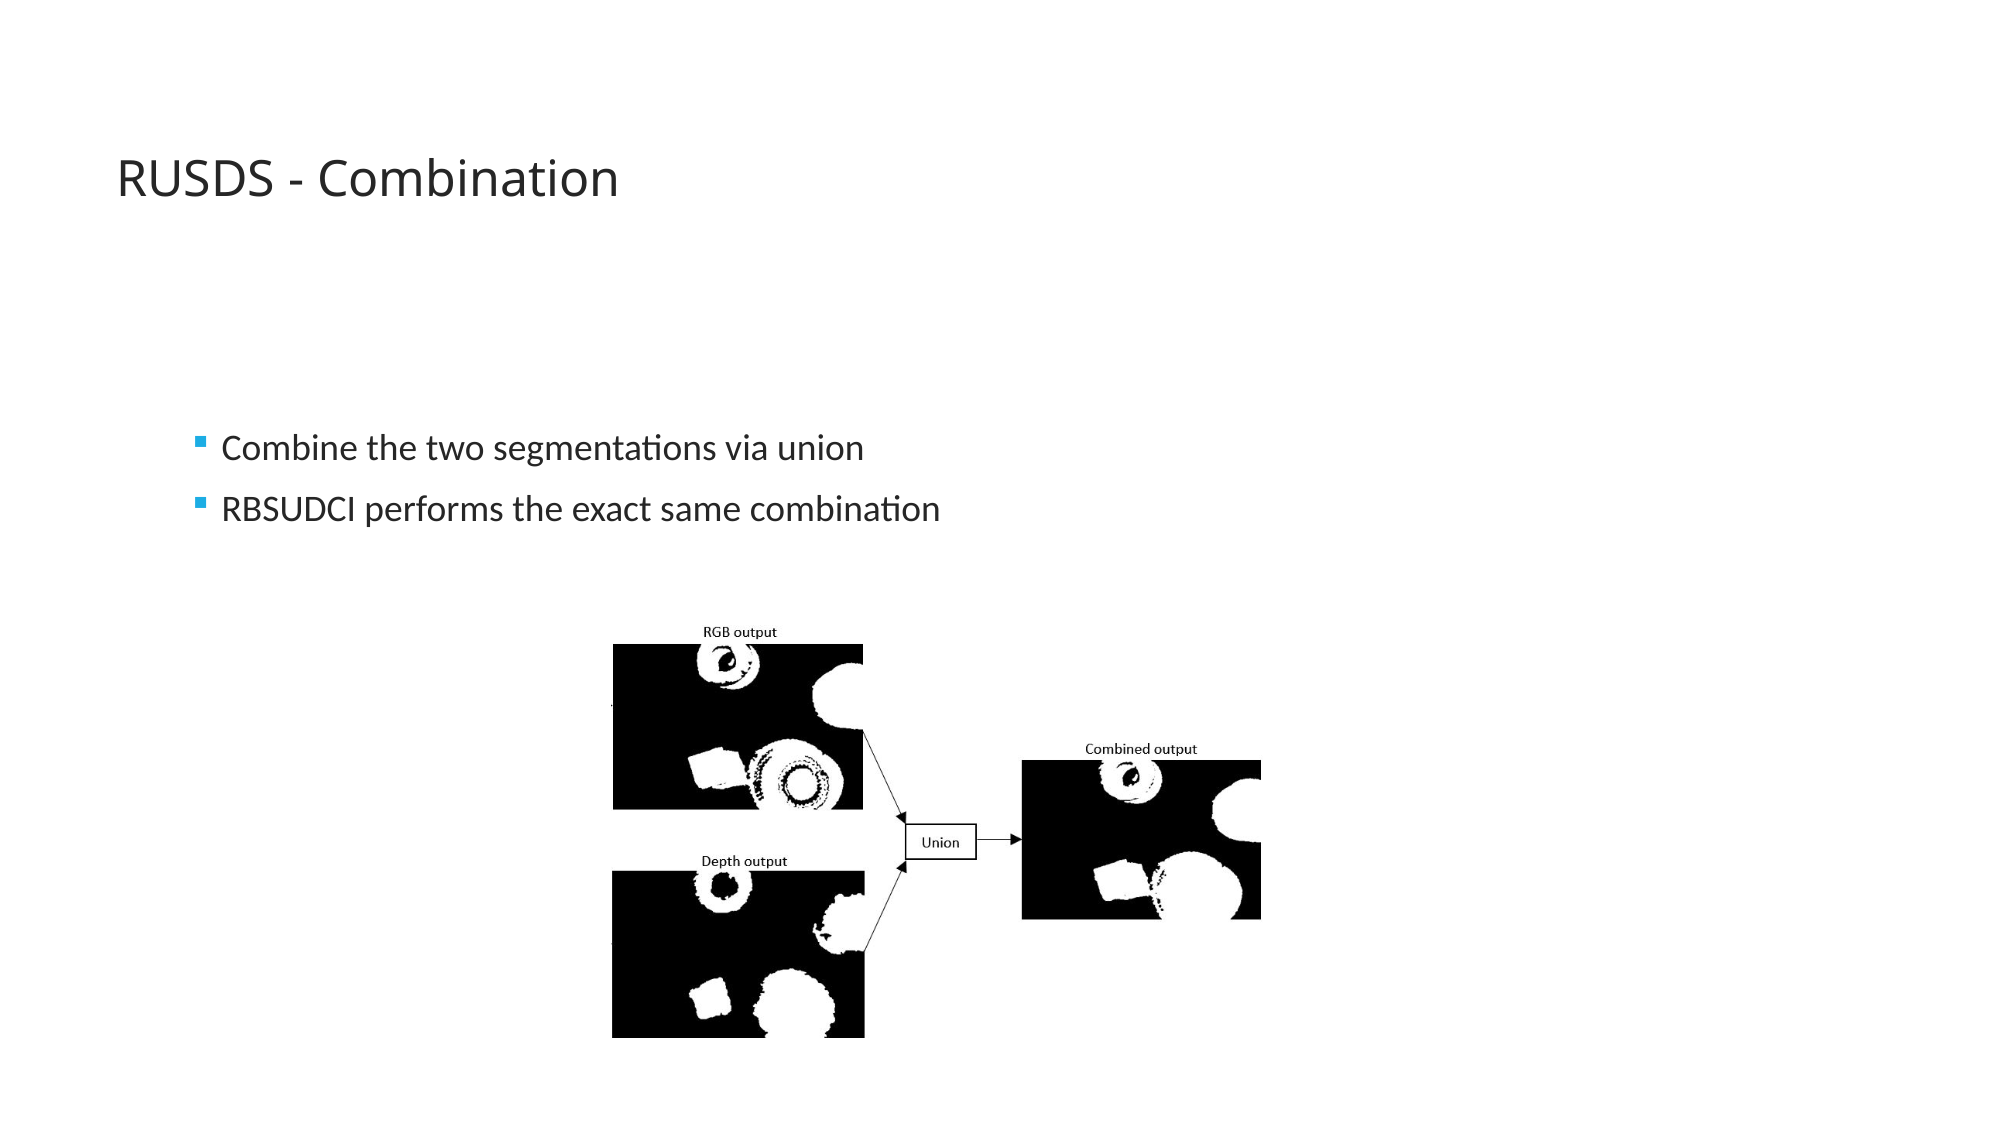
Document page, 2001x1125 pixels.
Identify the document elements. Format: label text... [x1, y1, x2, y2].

list Combine the two segmentations via union RBSUDCI performs the exact same combination [177, 420, 1822, 936]
picture [611, 616, 1263, 1038]
title RUSDS - Combination [101, 111, 1746, 242]
